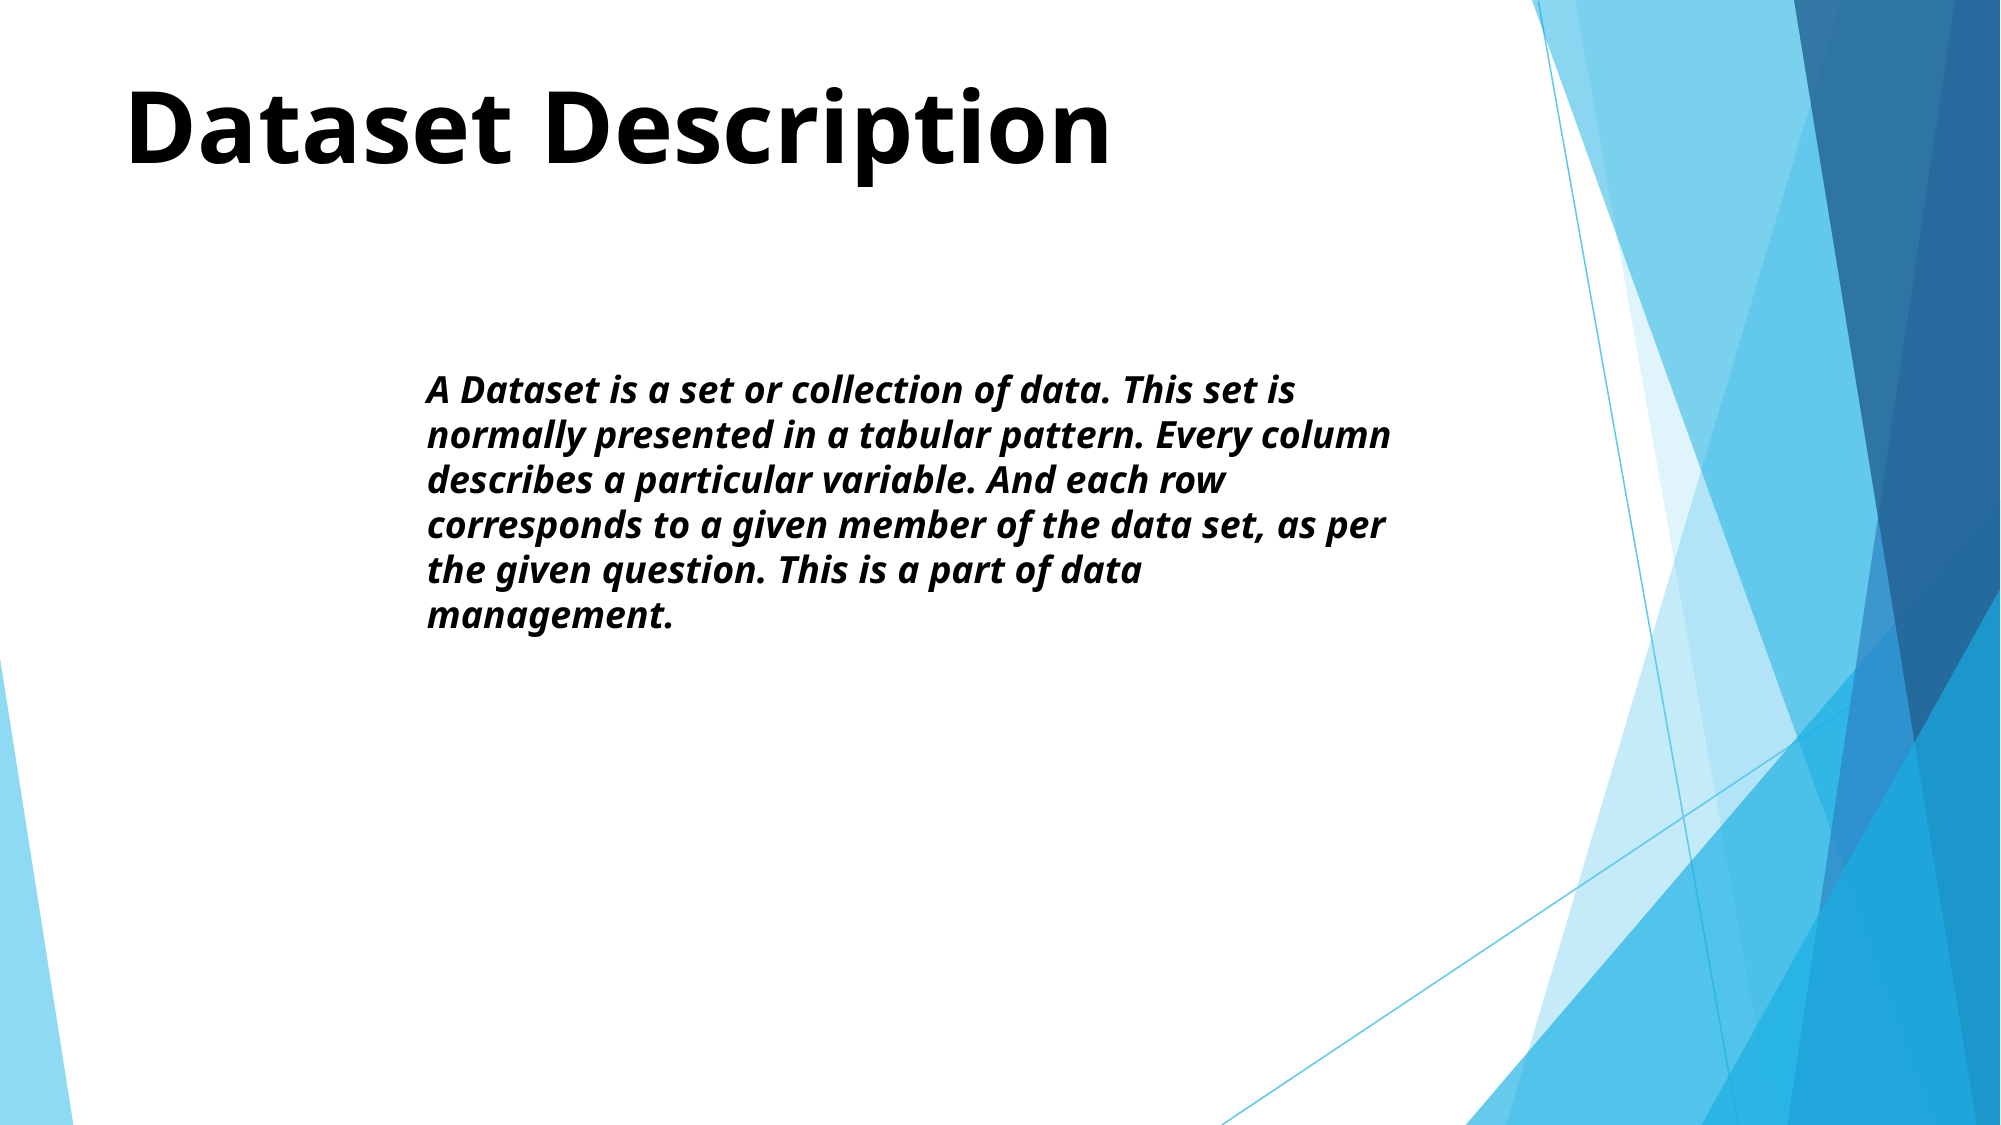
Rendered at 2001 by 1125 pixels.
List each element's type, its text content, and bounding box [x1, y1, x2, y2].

text_box A Dataset is a set or collection of data. This set is normally presented in a tabular pattern. Every column describes a particular variable. And each row corresponds to a given member of the data set, as per the given question. This is a part of data management. [412, 358, 1414, 644]
title Dataset Description [123, 63, 1877, 188]
